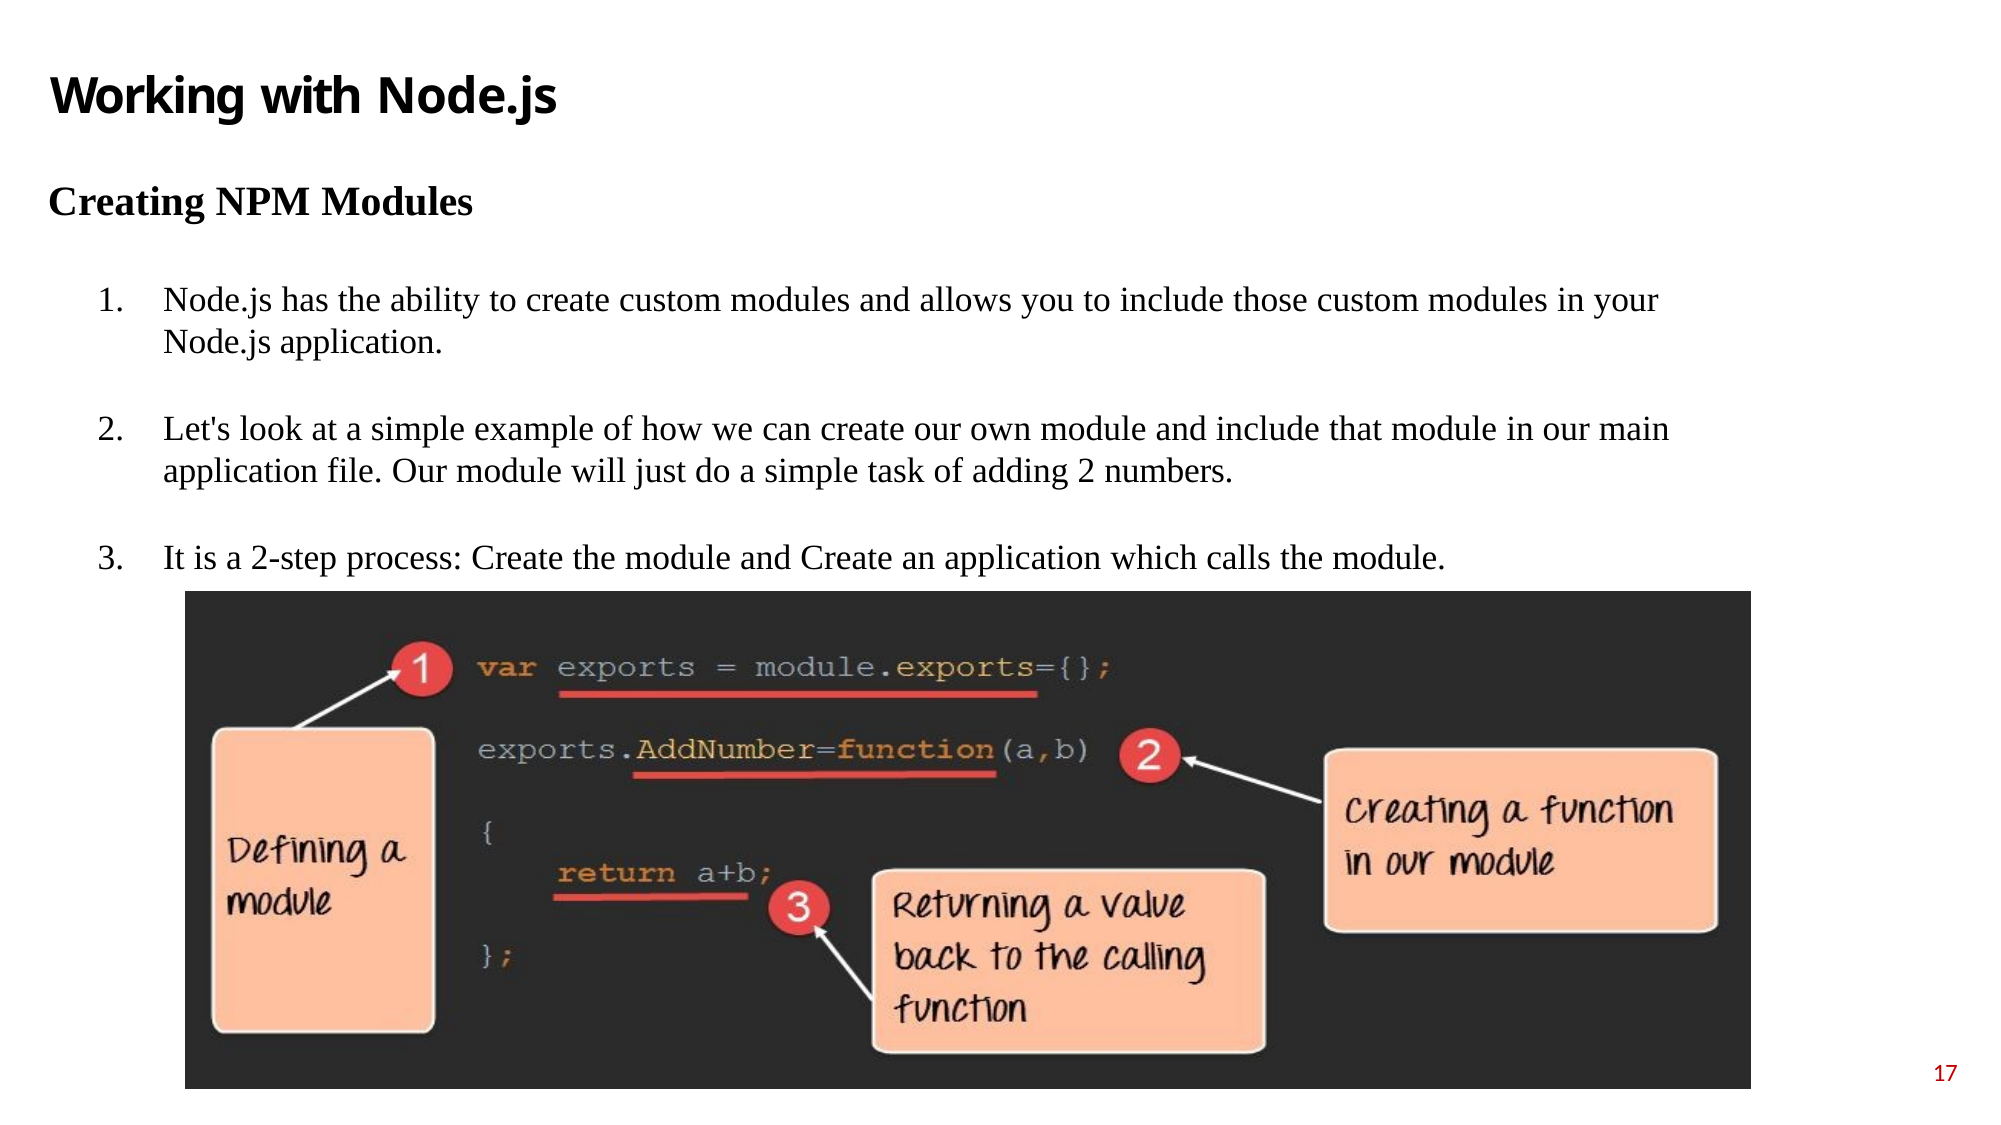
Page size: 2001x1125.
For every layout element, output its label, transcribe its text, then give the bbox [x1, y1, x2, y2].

text_box 17 [1930, 1060, 1961, 1087]
text_box Creating NPM Modules Node.js has the ability to create custom modules and allows you to include those custom modules in your Node.js application. Let's look at a simple example of how we can create our own module and include that module in our main application file. Our module will just do a simple task of adding 2 numbers. It is a 2-step process: Create the module and Create an application which calls the module. [45, 171, 1834, 577]
picture [184, 591, 1751, 1089]
title Working with Node.js [48, 61, 560, 171]
